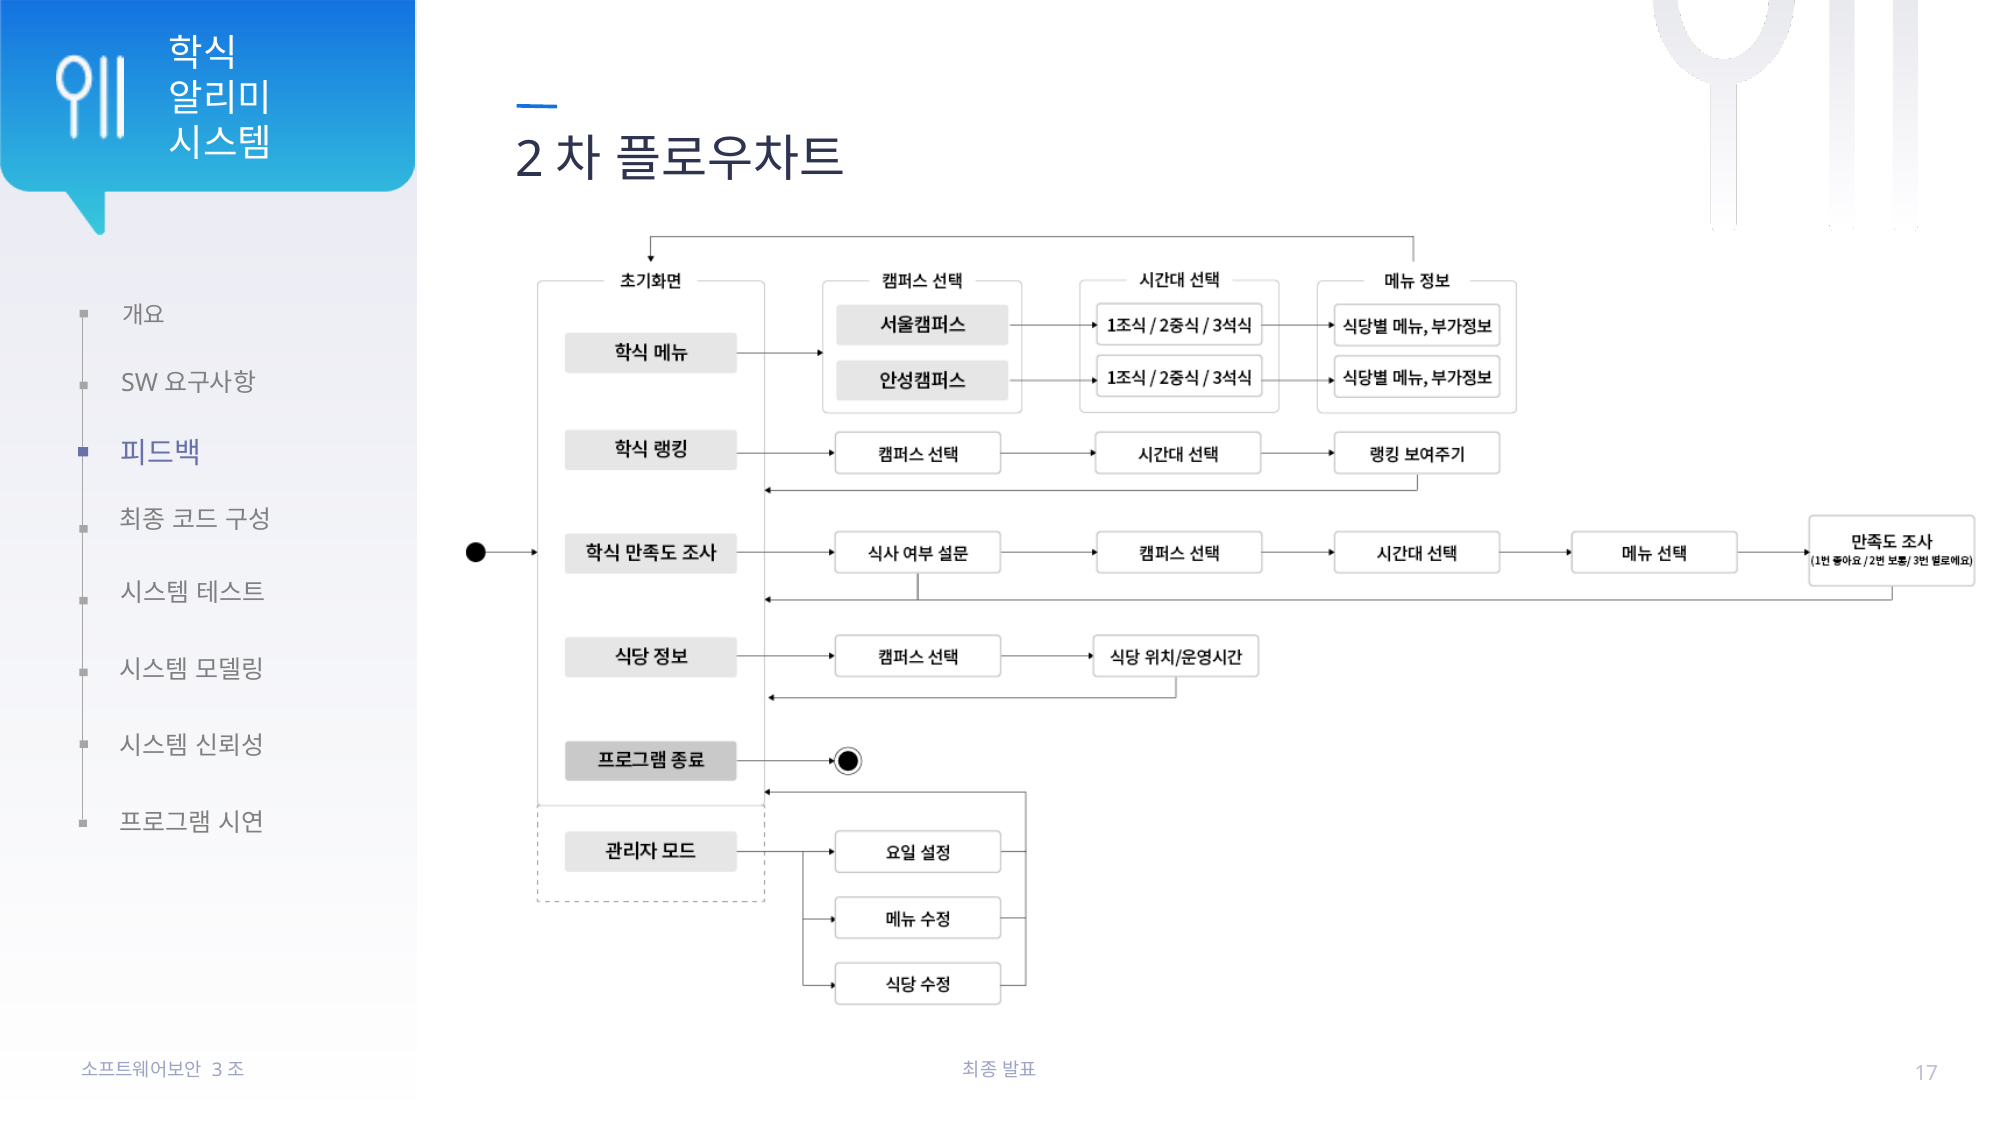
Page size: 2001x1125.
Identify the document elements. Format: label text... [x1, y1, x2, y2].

title 2차 플로우차트 [500, 112, 1500, 209]
picture [444, 0, 2000, 1009]
picture [0, 0, 415, 235]
slide_number 17 [1503, 1042, 1954, 1103]
